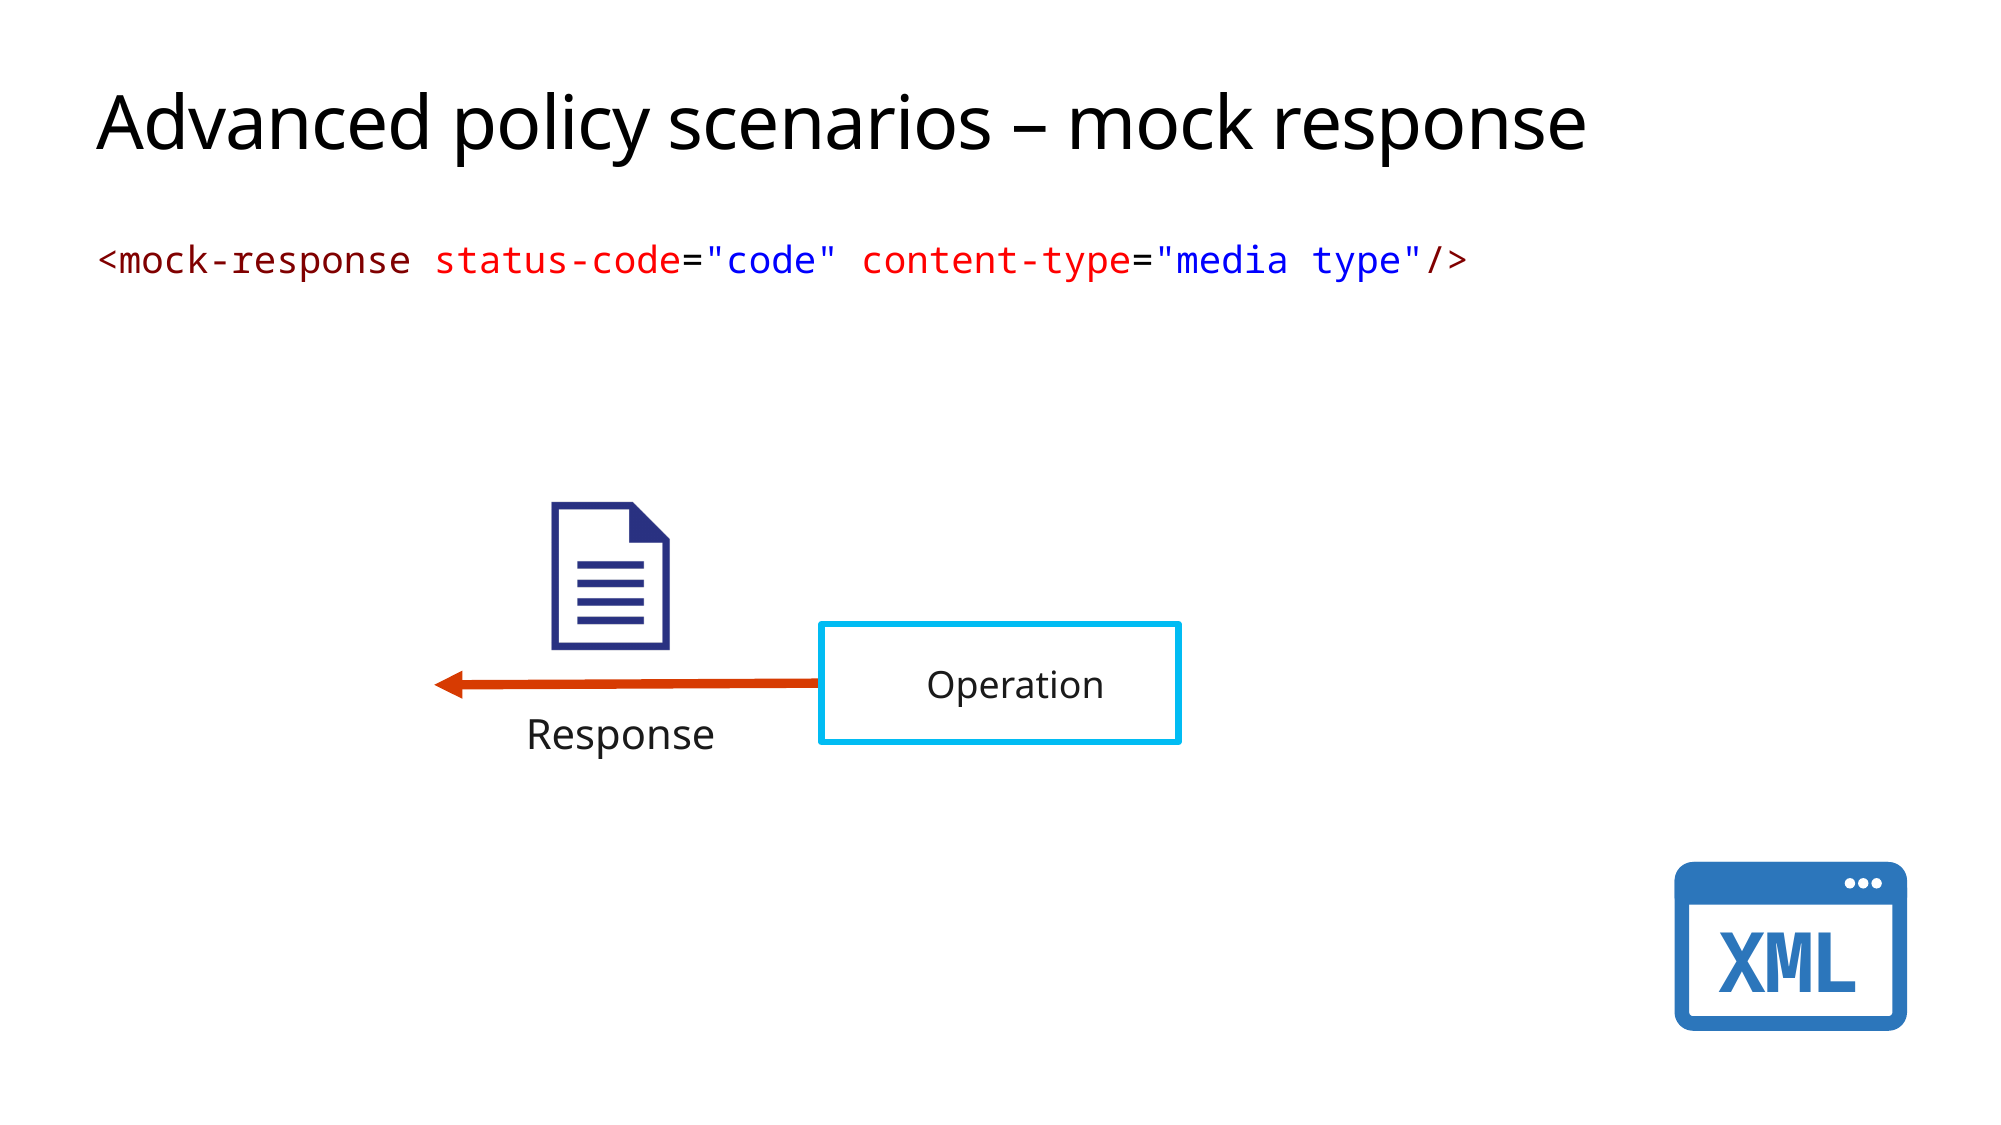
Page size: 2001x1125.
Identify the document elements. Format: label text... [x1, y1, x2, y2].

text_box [433, 444, 1179, 759]
list <mock-response status-code="code" content-type="media type"/> [96, 235, 1904, 549]
title Advanced policy scenarios – mock response [96, 75, 1904, 166]
